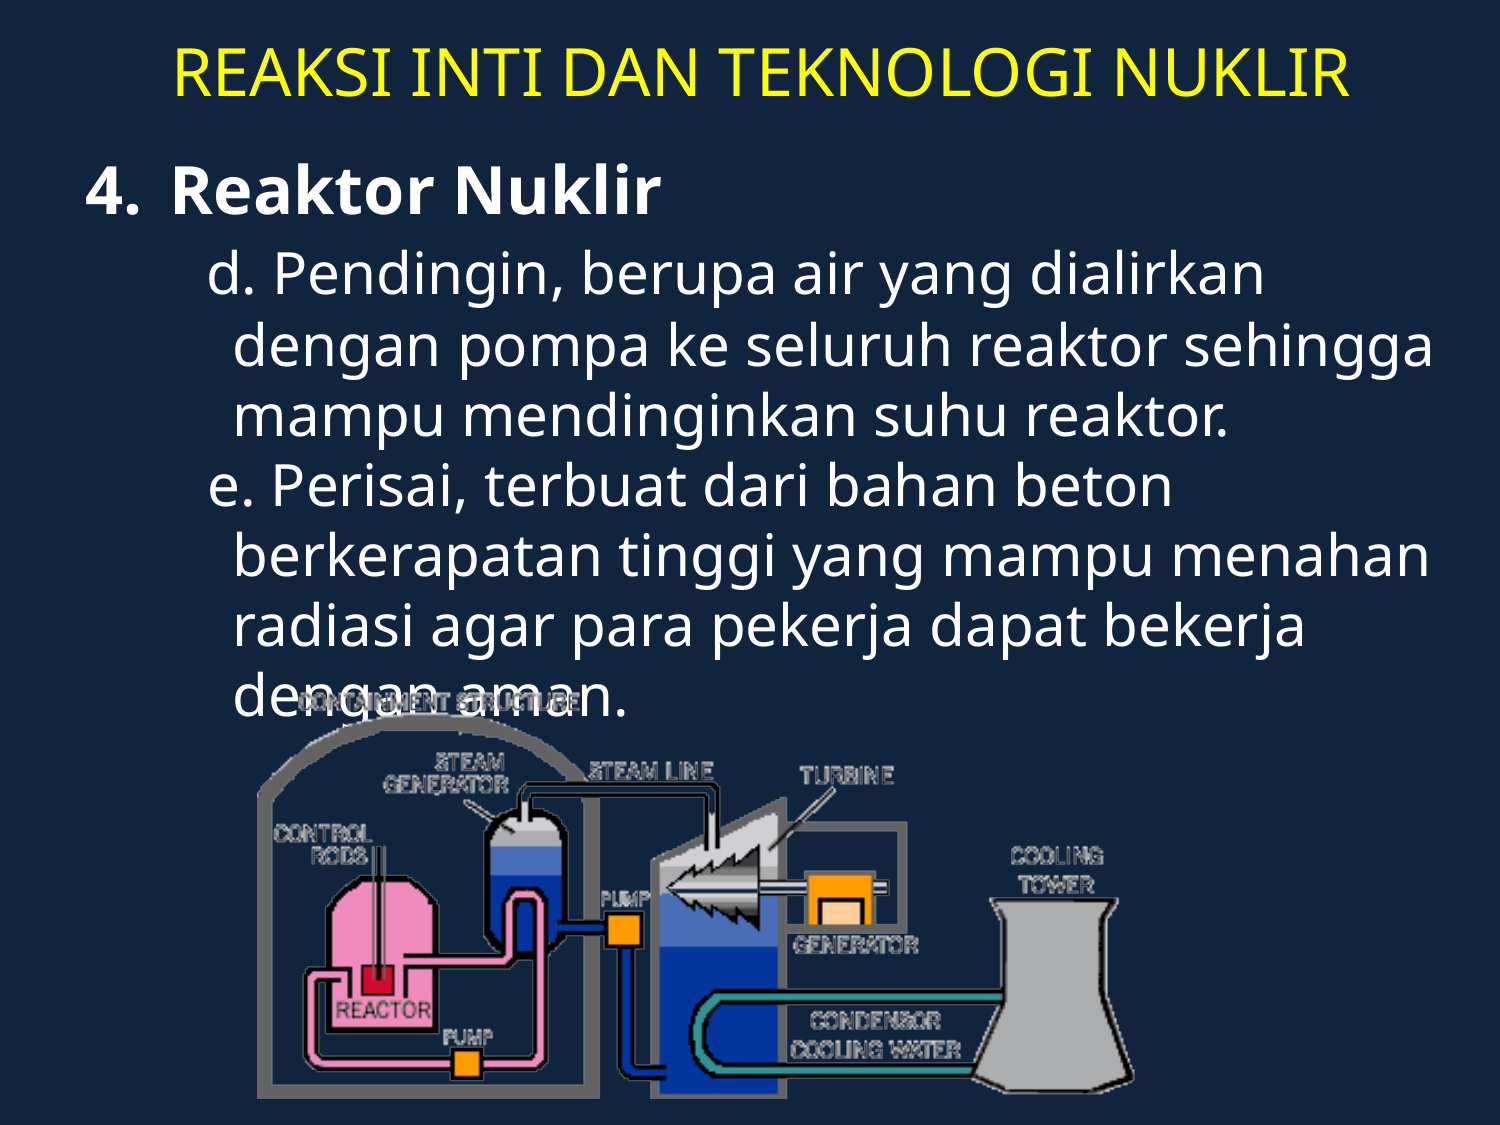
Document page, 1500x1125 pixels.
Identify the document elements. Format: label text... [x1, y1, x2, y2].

title REAKSI INTI DAN TEKNOLOGI NUKLIR [46, 0, 1477, 141]
subtitle Reaktor Nuklir d. Pendingin, berupa air yang dialirkan dengan pompa ke seluruh reaktor sehingga mampu mendinginkan suhu reaktor. e. Perisai, terbuat dari bahan beton berkerapatan tinggi yang mampu menahan radiasi agar para pekerja dapat bekerja dengan aman. [70, 140, 1454, 1102]
picture [257, 691, 1137, 1099]
